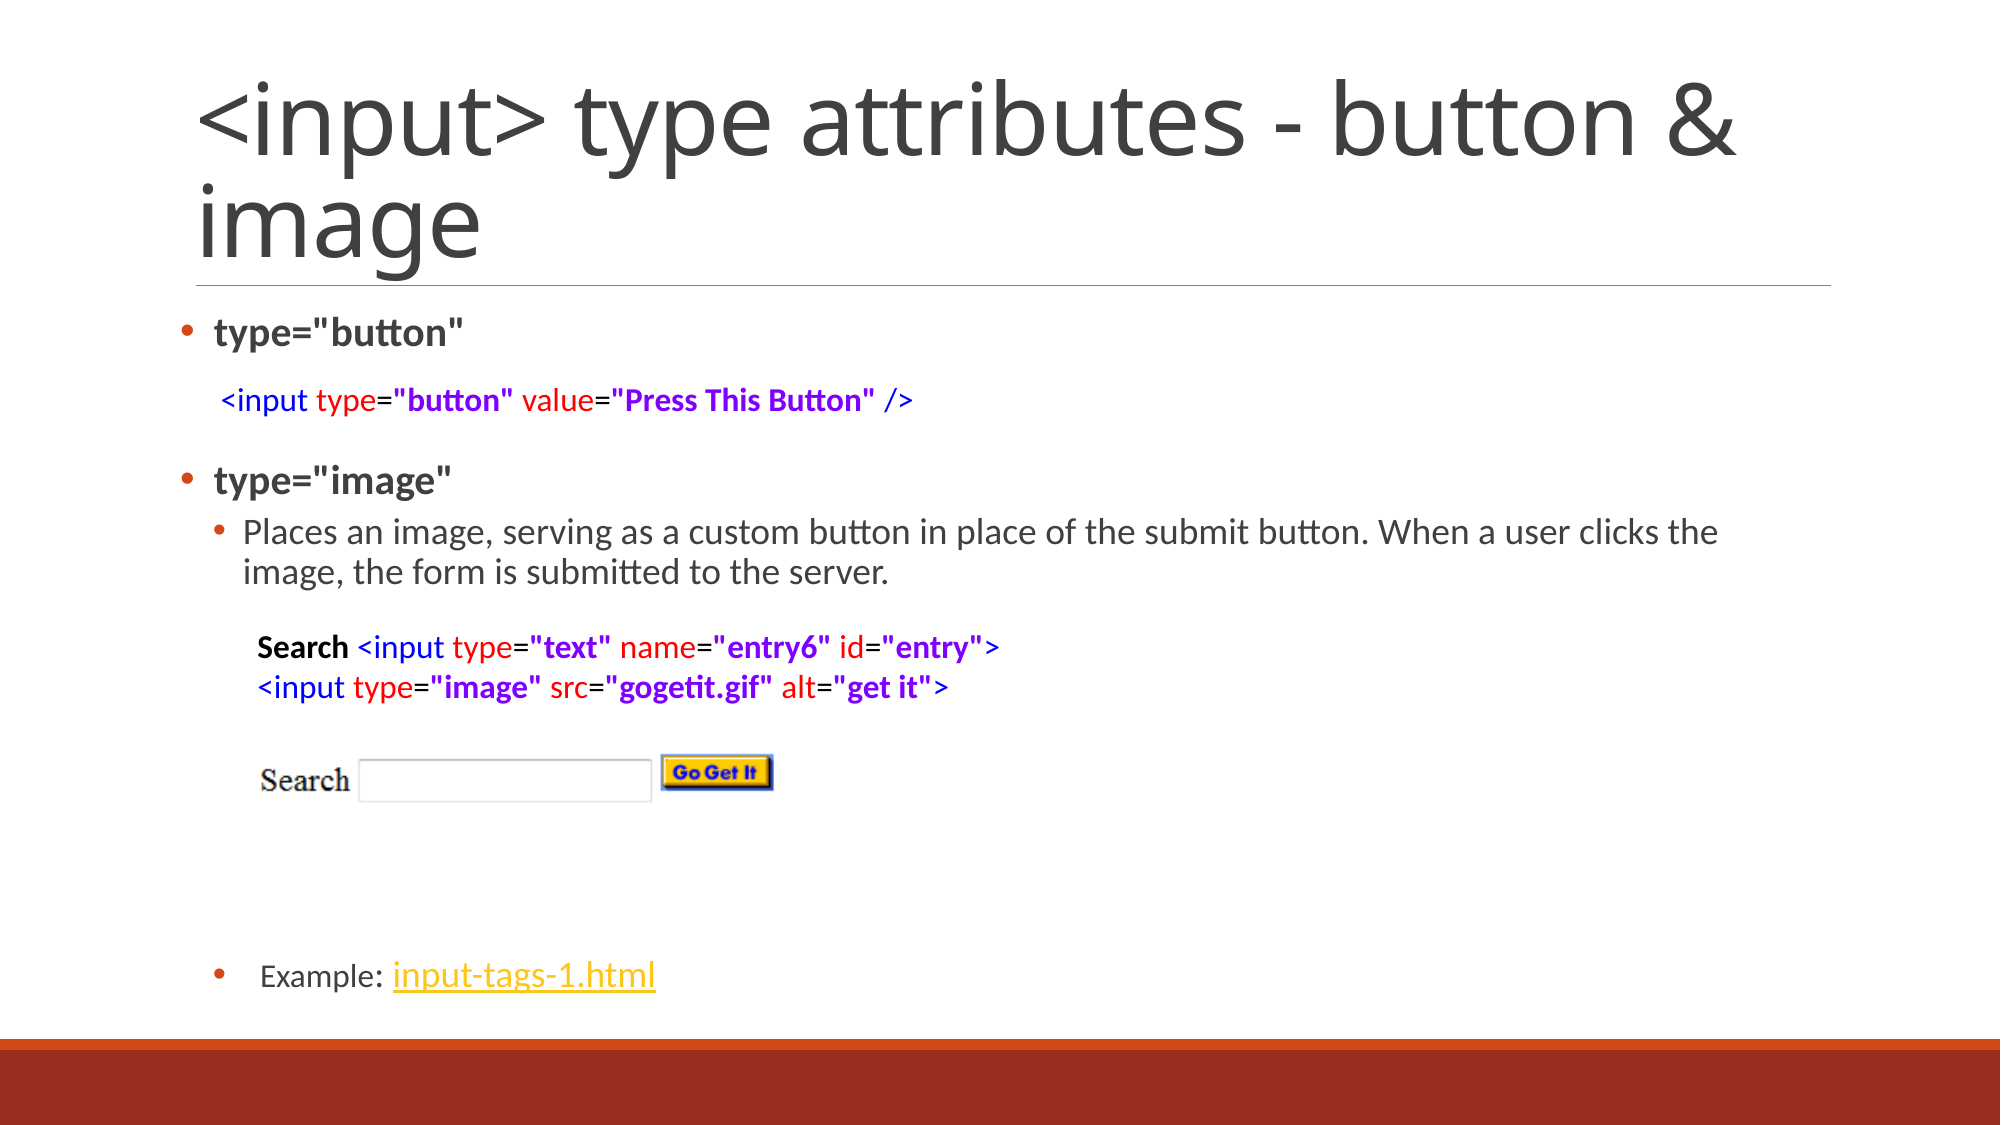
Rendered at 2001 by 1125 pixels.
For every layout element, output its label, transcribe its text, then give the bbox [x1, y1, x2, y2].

picture [242, 741, 789, 819]
title <input> type attributes - button & image [180, 47, 1830, 285]
list type="button" type="image" Places an image, serving as a custom button in place of the submit button. When a user clicks the image, the form is submitted to the server. Example: input-tags-1.html [180, 302, 1830, 963]
text_box Search <input type="text" name="entry6" id="entry"> <input type="image" src="gogetit.gif" alt="get it"> [242, 618, 1243, 713]
text_box <input type="button" value="Press This Button" /> [205, 370, 929, 426]
